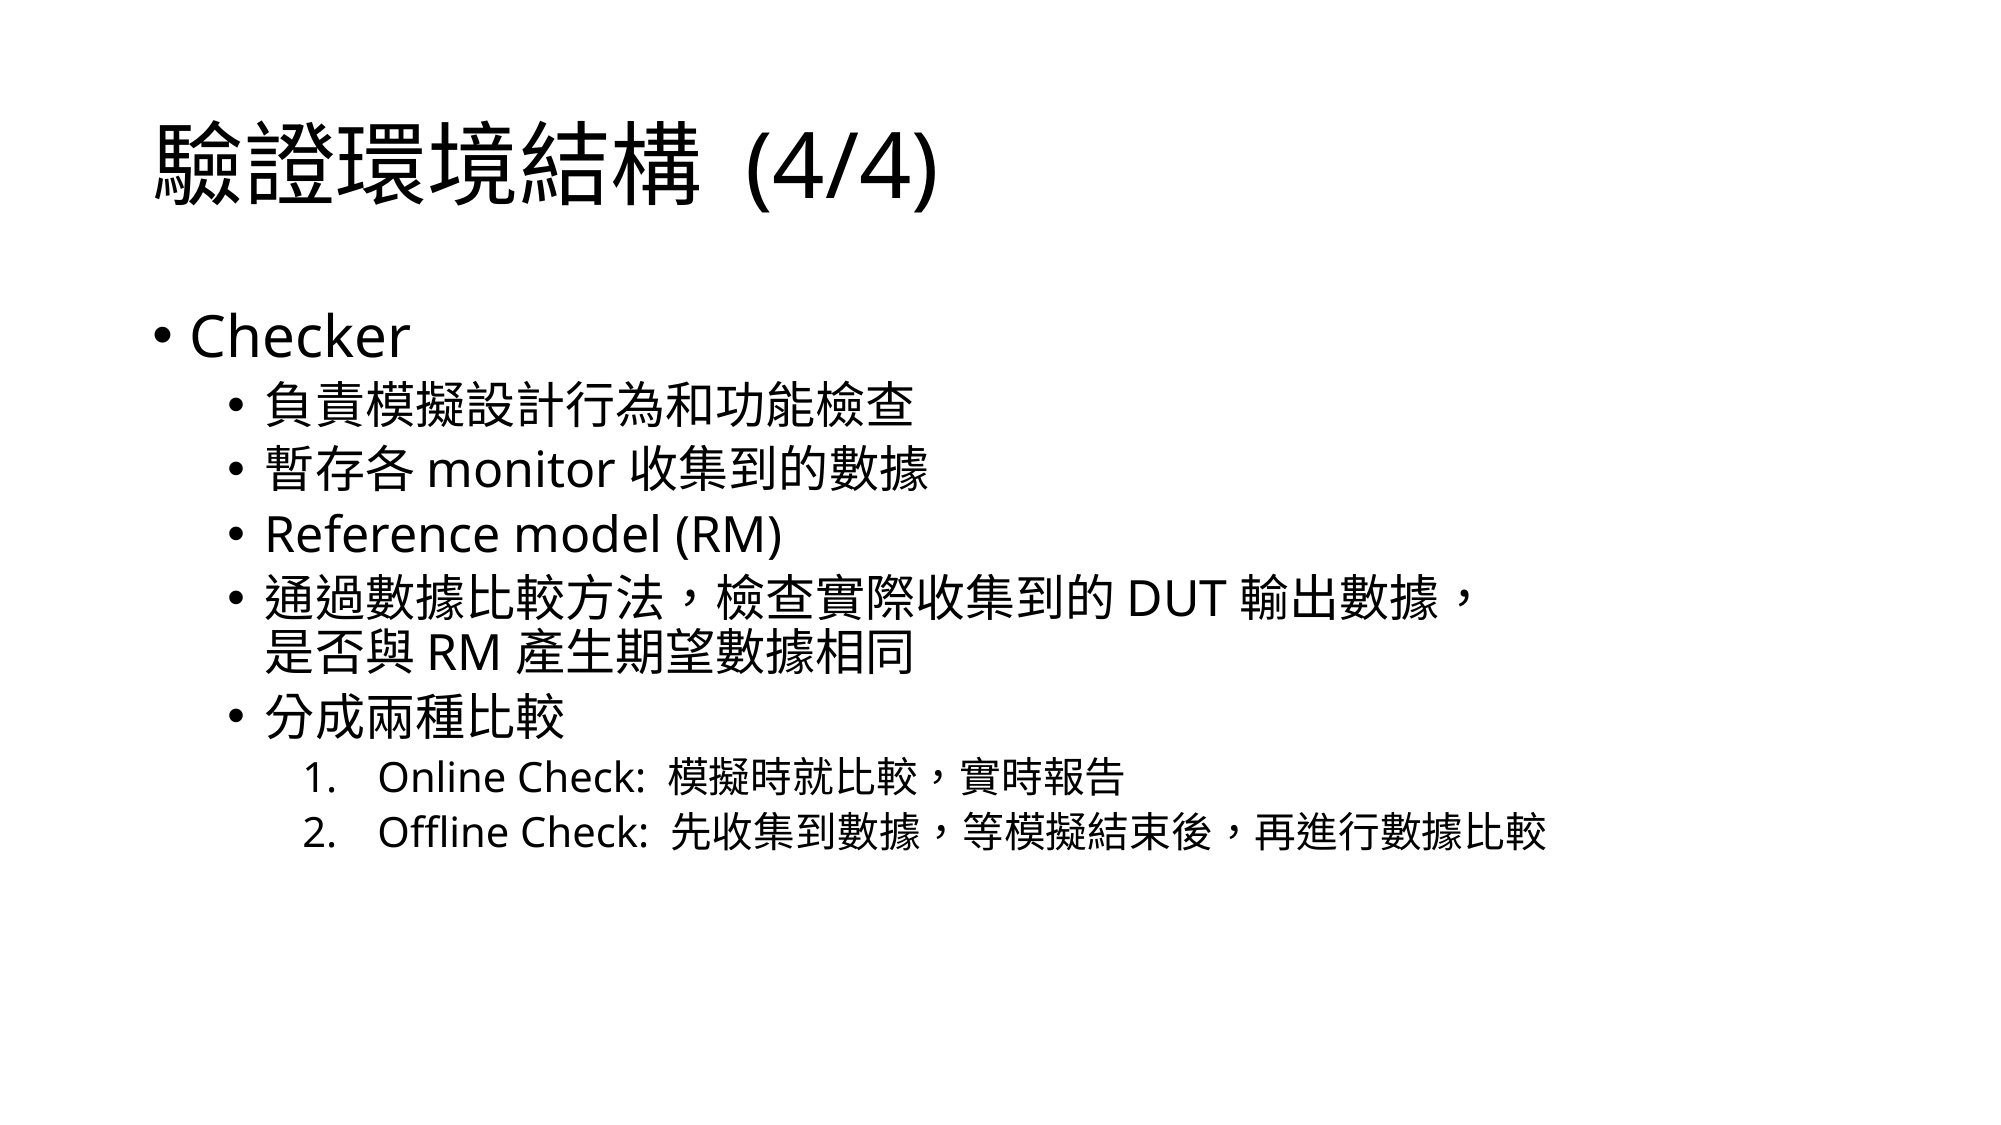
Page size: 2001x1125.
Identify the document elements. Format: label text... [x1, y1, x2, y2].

list Checker 負責模擬設計行為和功能檢查 暫存各monitor收集到的數據 Reference model (RM) 通過數據比較方法，檢查實際收集到的DUT輸出數據， 是否與RM產生期望數據相同 分成兩種比較 Online Check: 模擬時就比較，實時報告 Offline Check: 先收集到數據，等模擬結束後，再進行數據比較 [137, 299, 1863, 1014]
title 驗證環境結構 (4/4) [137, 59, 1863, 278]
